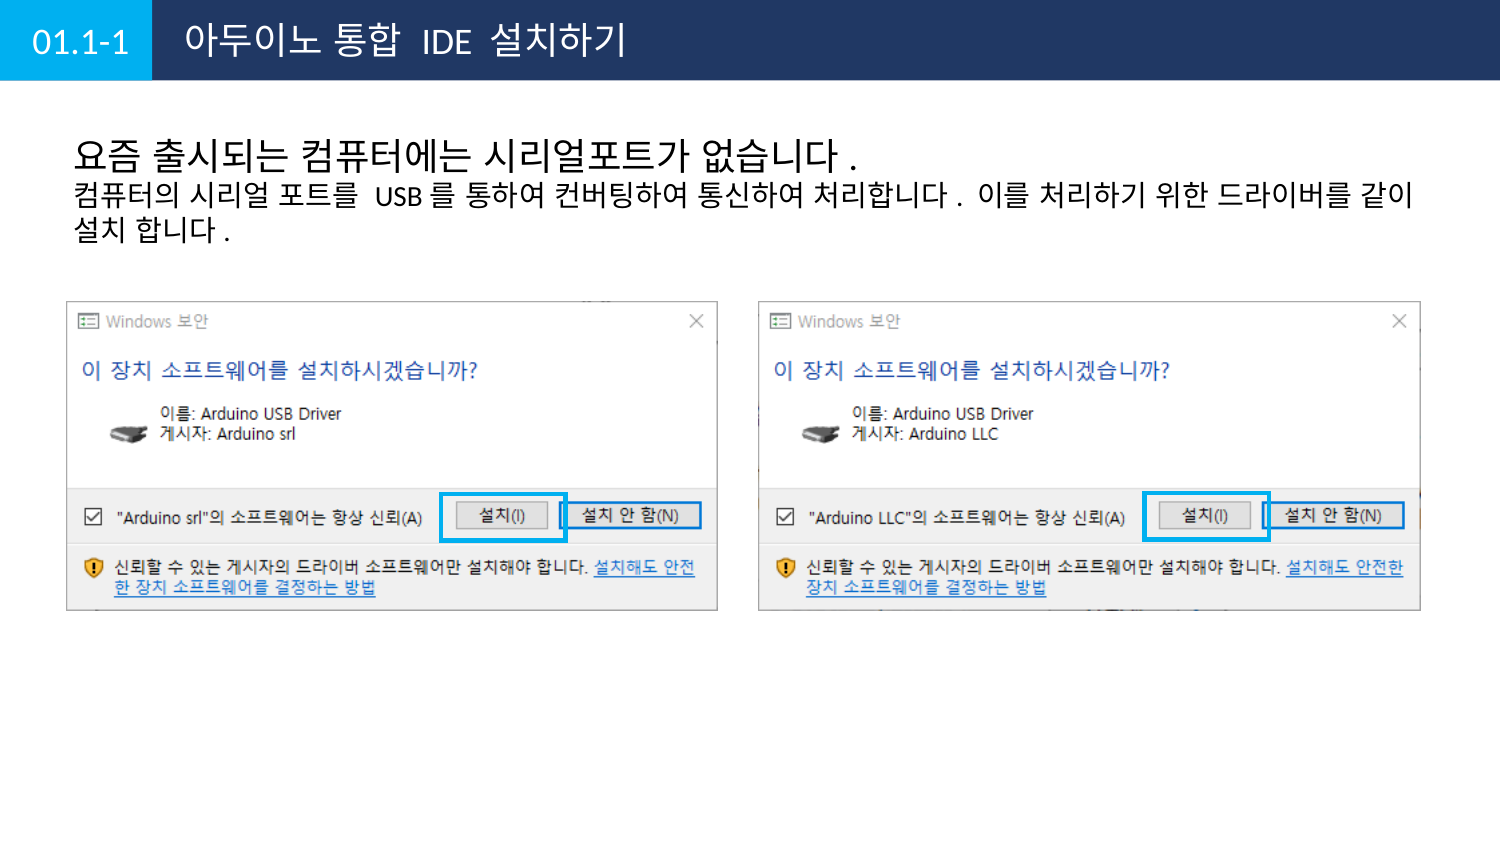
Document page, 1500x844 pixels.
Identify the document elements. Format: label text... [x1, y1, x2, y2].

text_box [0, 0, 153, 81]
text_box [153, 0, 1500, 81]
picture [758, 301, 1421, 612]
text_box 요즘 출시되는 컴퓨터에는 시리얼포트가 없습니다. 컴퓨터의 시리얼 포트를 USB를 통하여 컨버팅하여 통신하여 처리합니다. 이를 처리하기 위한 드라이버를 같이 설치 합니다. [58, 125, 1442, 255]
text_box 아두이노 통합 IDE 설치하기 [169, 9, 945, 70]
text_box 01.1-1 [17, 9, 153, 70]
picture [66, 301, 718, 612]
